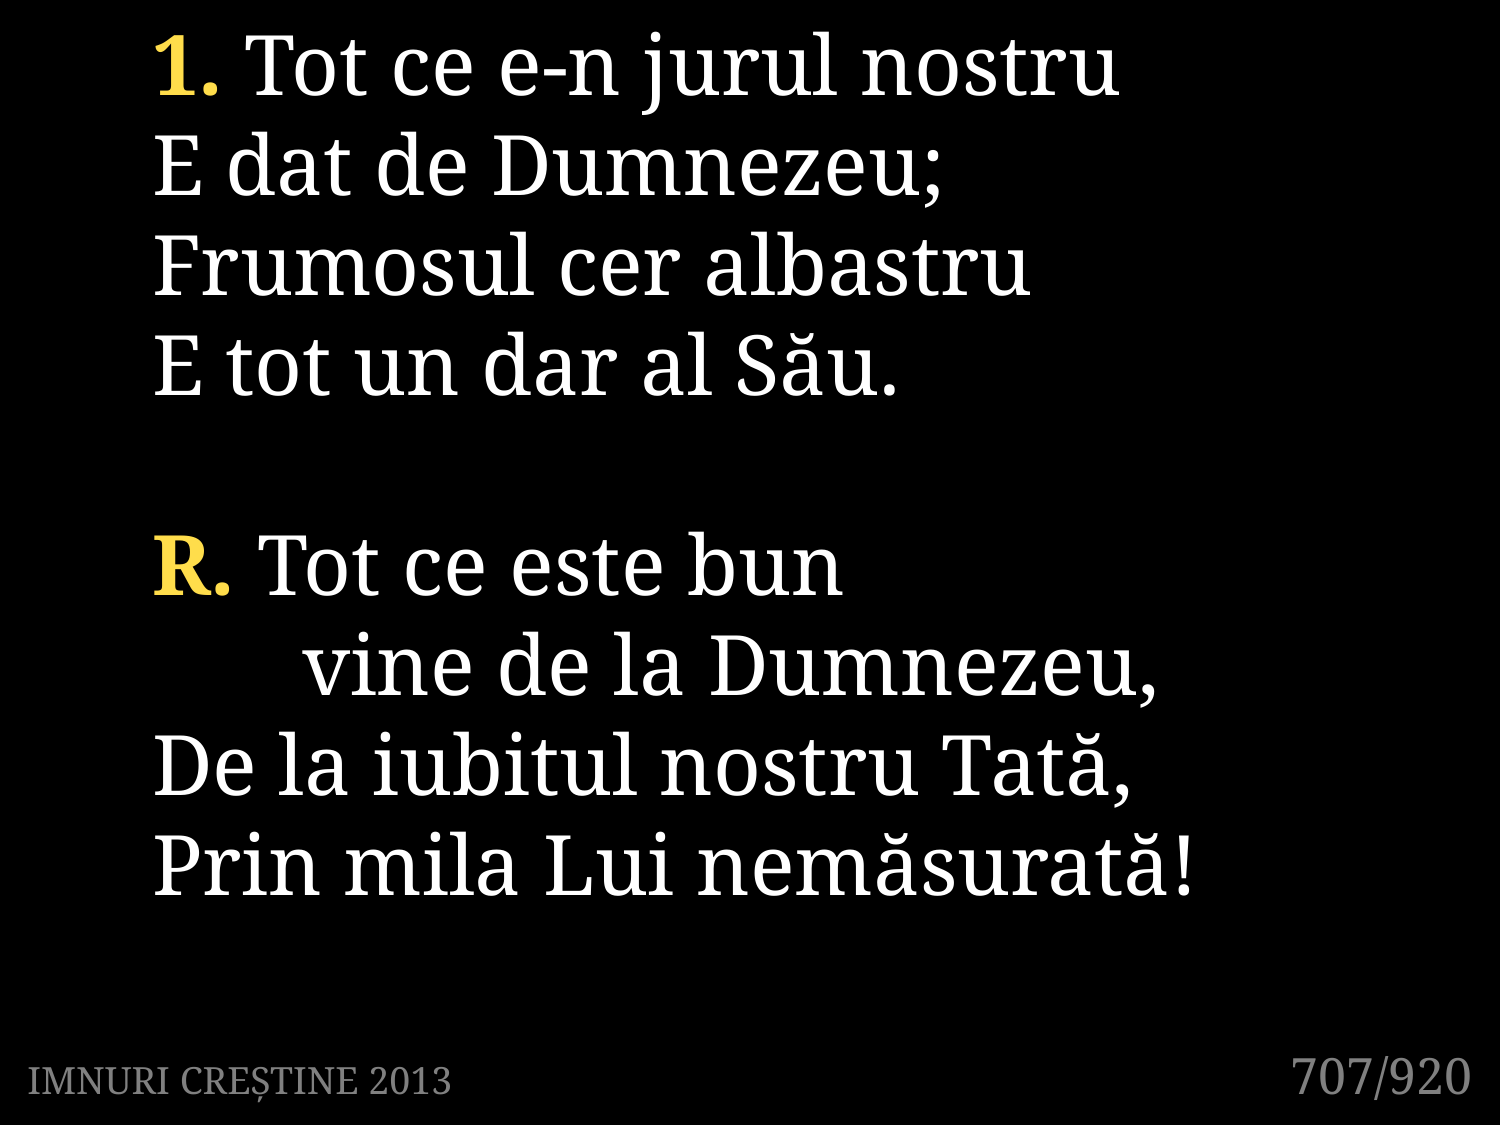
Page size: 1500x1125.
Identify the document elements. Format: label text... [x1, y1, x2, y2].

text_box 707/920 [637, 1037, 1488, 1113]
text_box IMNURI CREȘTINE 2013 [12, 1049, 637, 1110]
text_box 1. Tot ce e-n jurul nostru E dat de Dumnezeu; Frumosul cer albastru E tot un dar al Său. R. Tot ce este bun vine de la Dumnezeu, De la iubitul nostru Tată, Prin mila Lui nemăsurată! [137, 4, 1500, 920]
